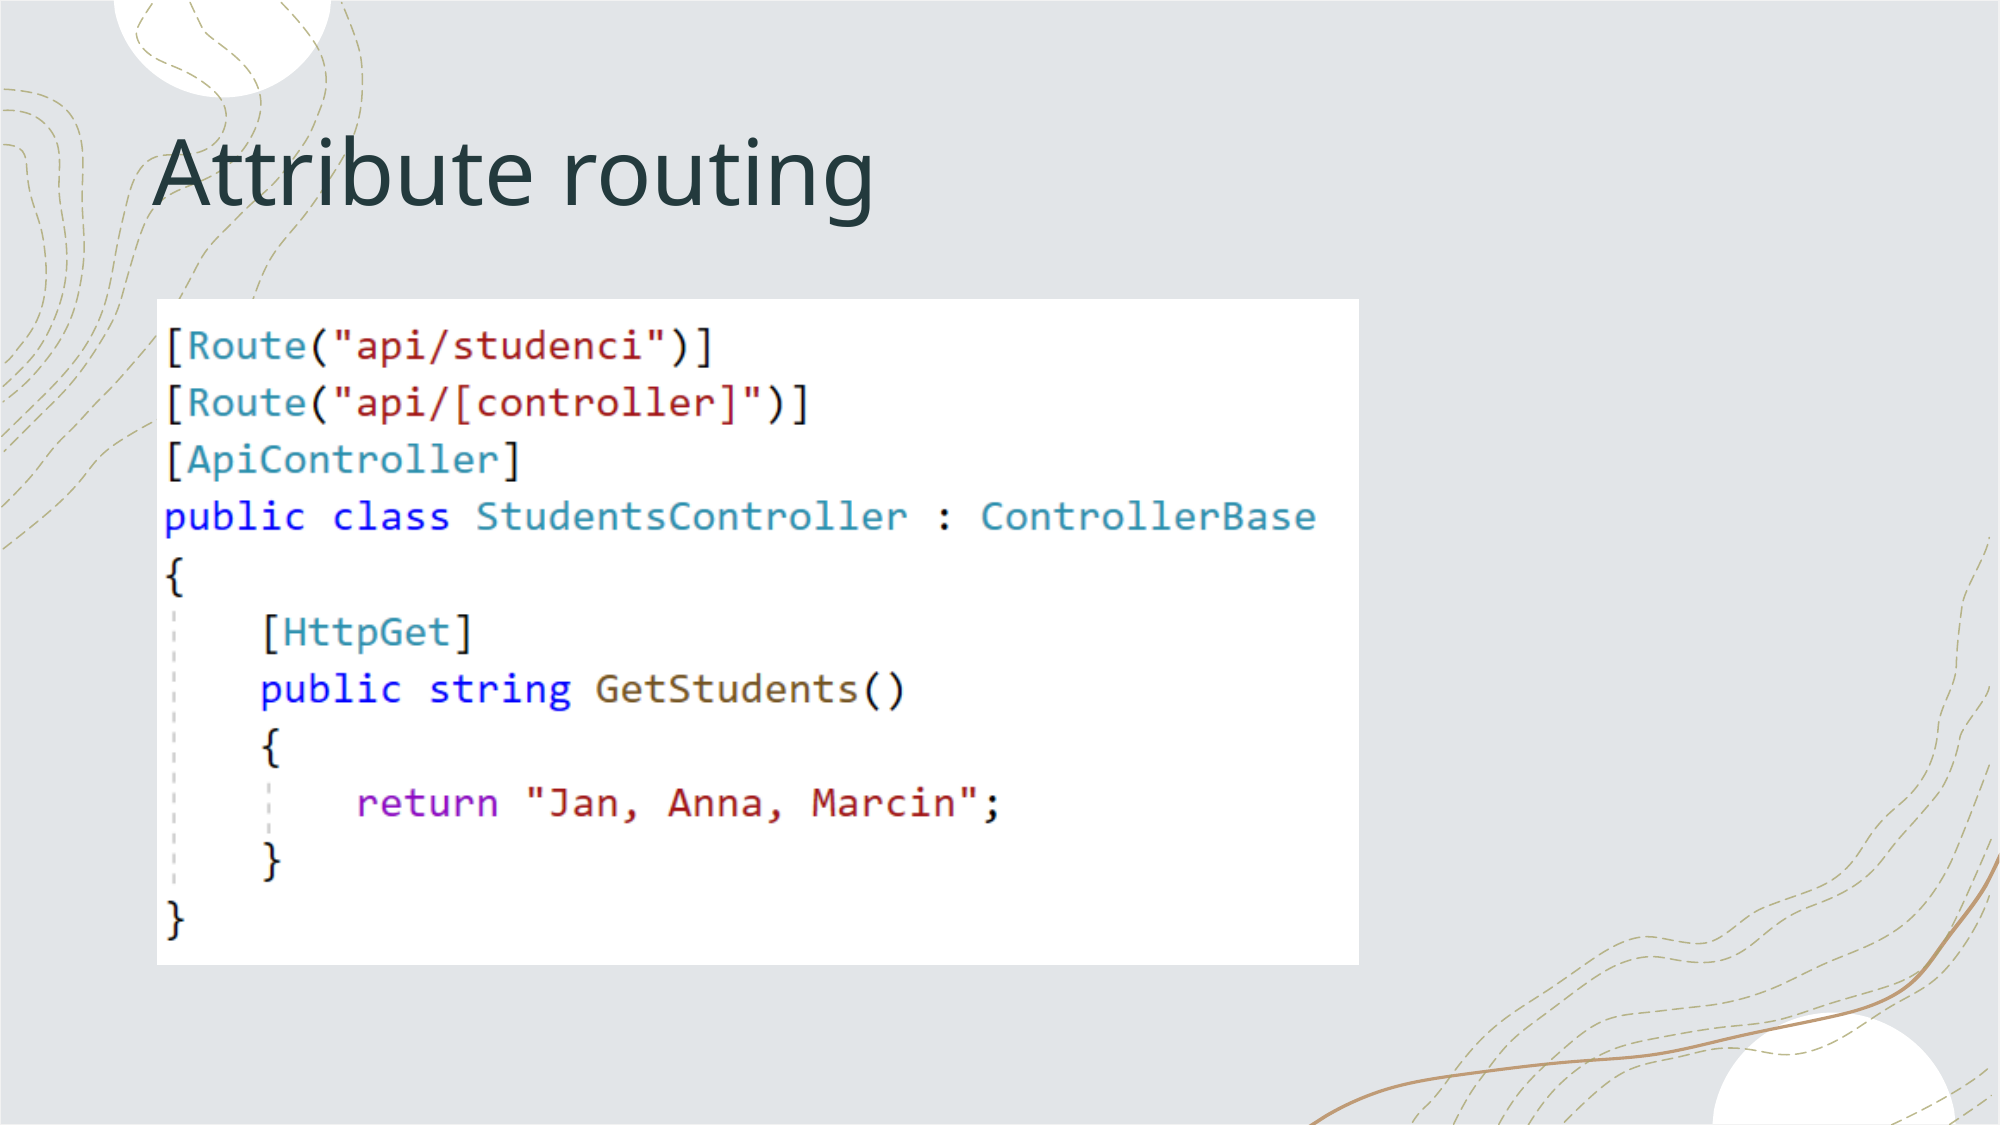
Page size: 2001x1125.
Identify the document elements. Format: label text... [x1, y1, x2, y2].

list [157, 299, 1360, 966]
title Attribute routing [137, 59, 1863, 278]
